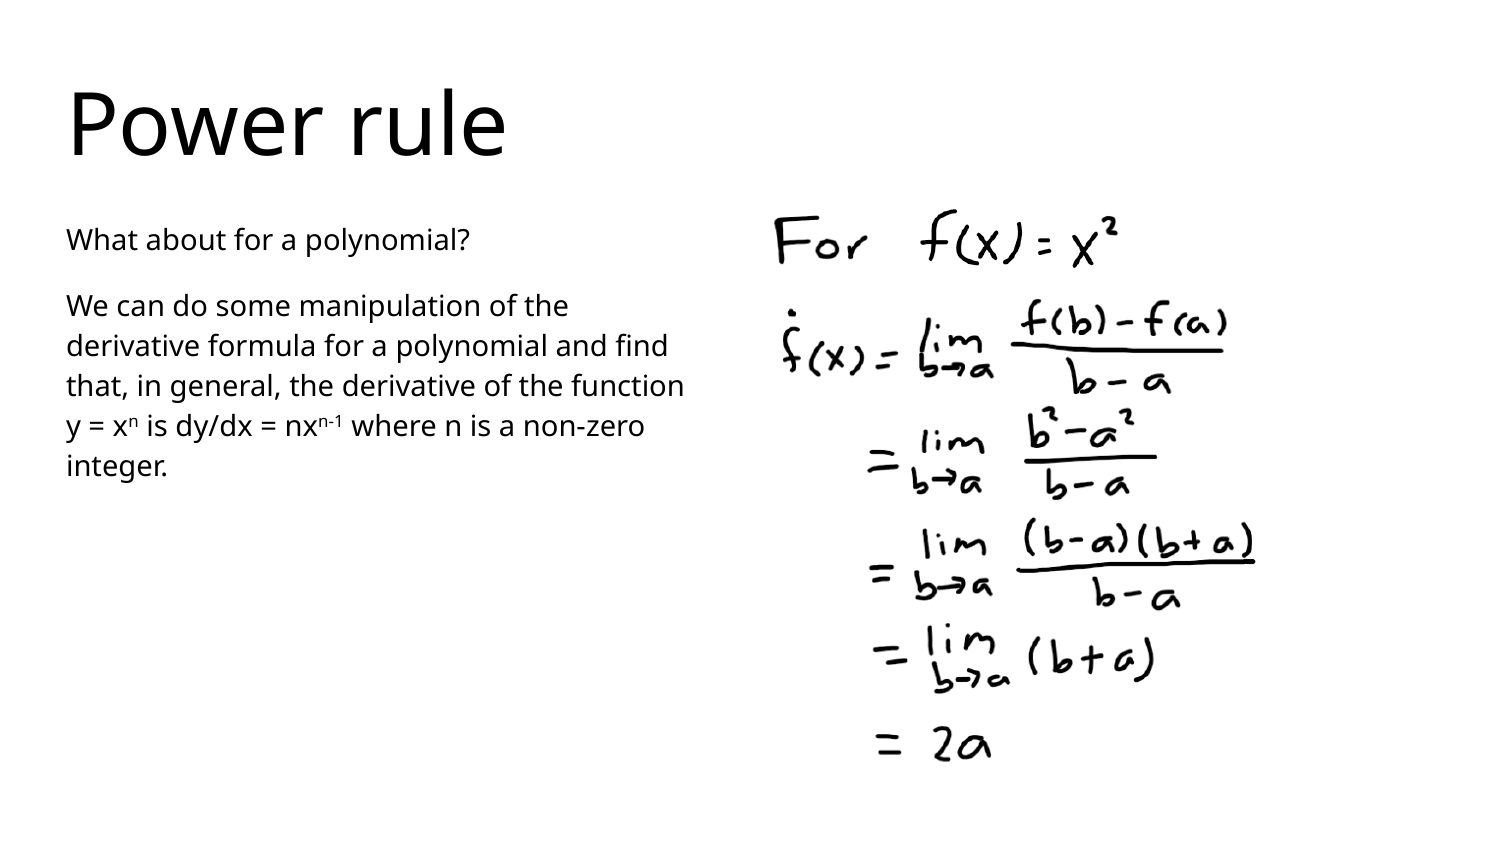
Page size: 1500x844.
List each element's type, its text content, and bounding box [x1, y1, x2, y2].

list What about for a polynomial? [51, 200, 708, 266]
picture [741, 187, 1281, 794]
list We can do some manipulation of the derivative formula for a polynomial and find that, in general, the derivative of the function y = xn is dy/dx = nxn-1 where n is a non-zero integer. [51, 266, 708, 772]
title Power rule [51, 17, 1449, 189]
